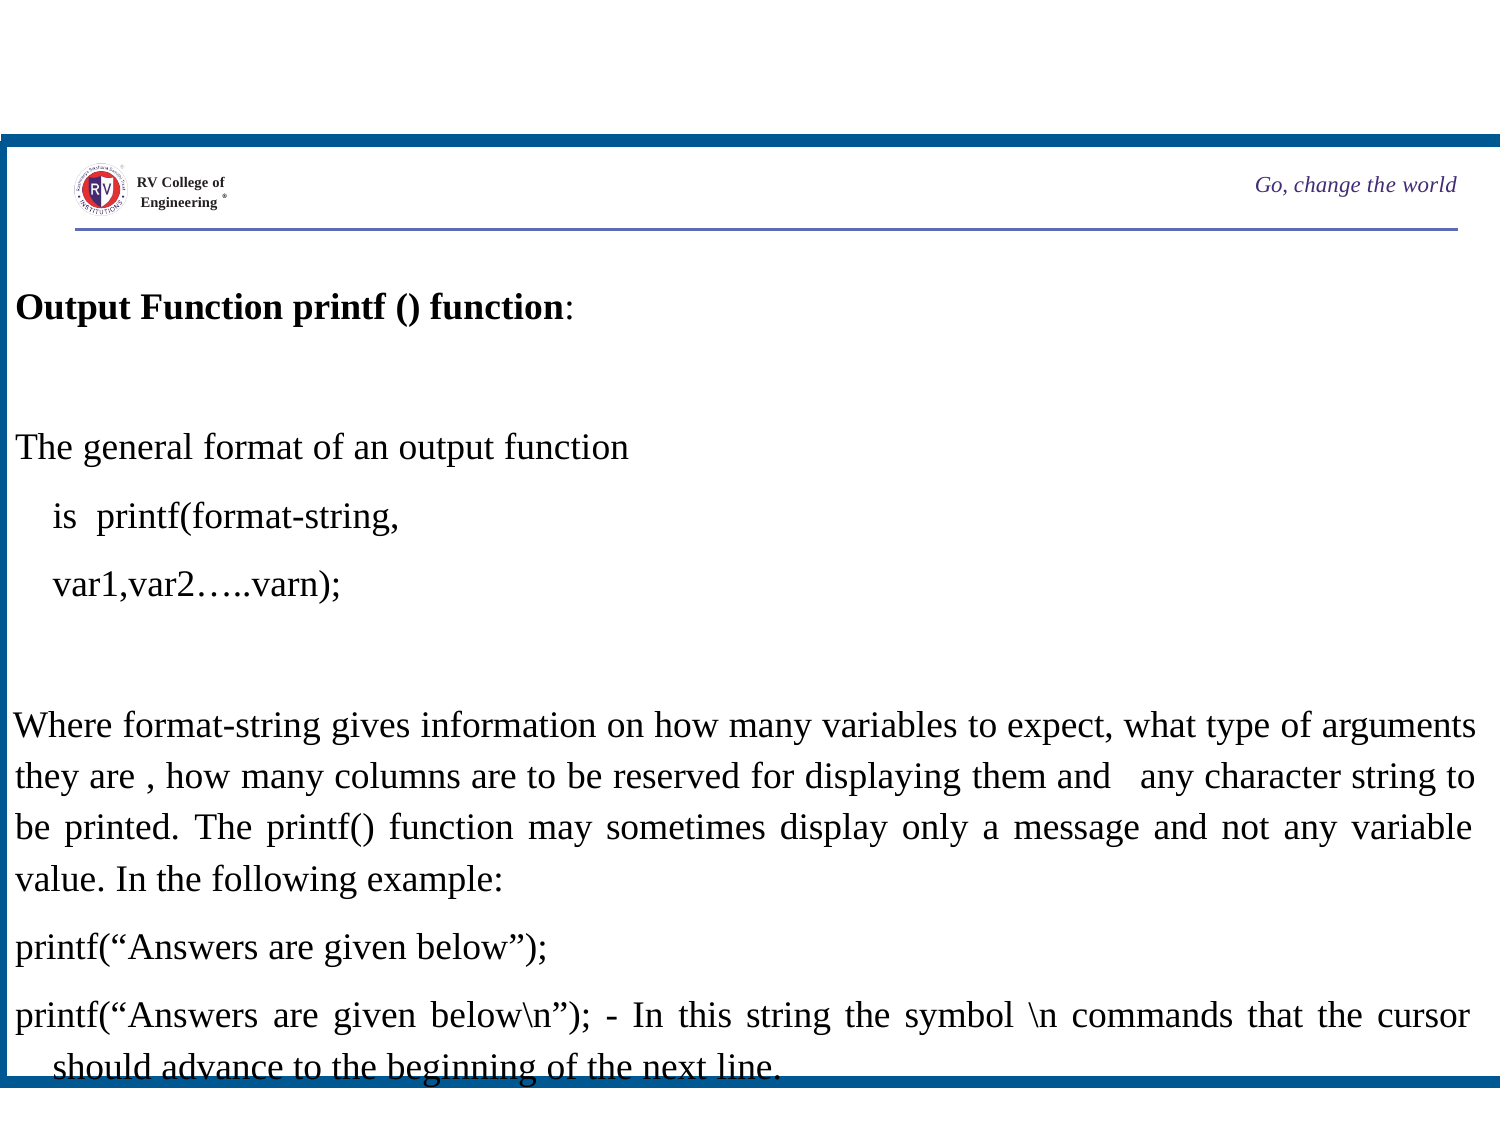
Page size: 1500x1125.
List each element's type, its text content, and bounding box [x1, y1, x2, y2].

text_box Output Function printf () function: The general format of an output function is printf(format-string, var1,var2…..varn); Where format-string gives information on how many variables to expect, what type of arguments they are , how many columns are to be reserved for displaying them and any character string to be printed. The printf() function may sometimes display only a message and not any variable value. In the following example: printf(“Answers are given below”); printf(“Answers are given below\n”); - In this string the symbol \n commands that the cursor should advance to the beginning of the next line. [12, 280, 1488, 1087]
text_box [74, 162, 1458, 232]
text_box [1, 140, 1500, 1083]
